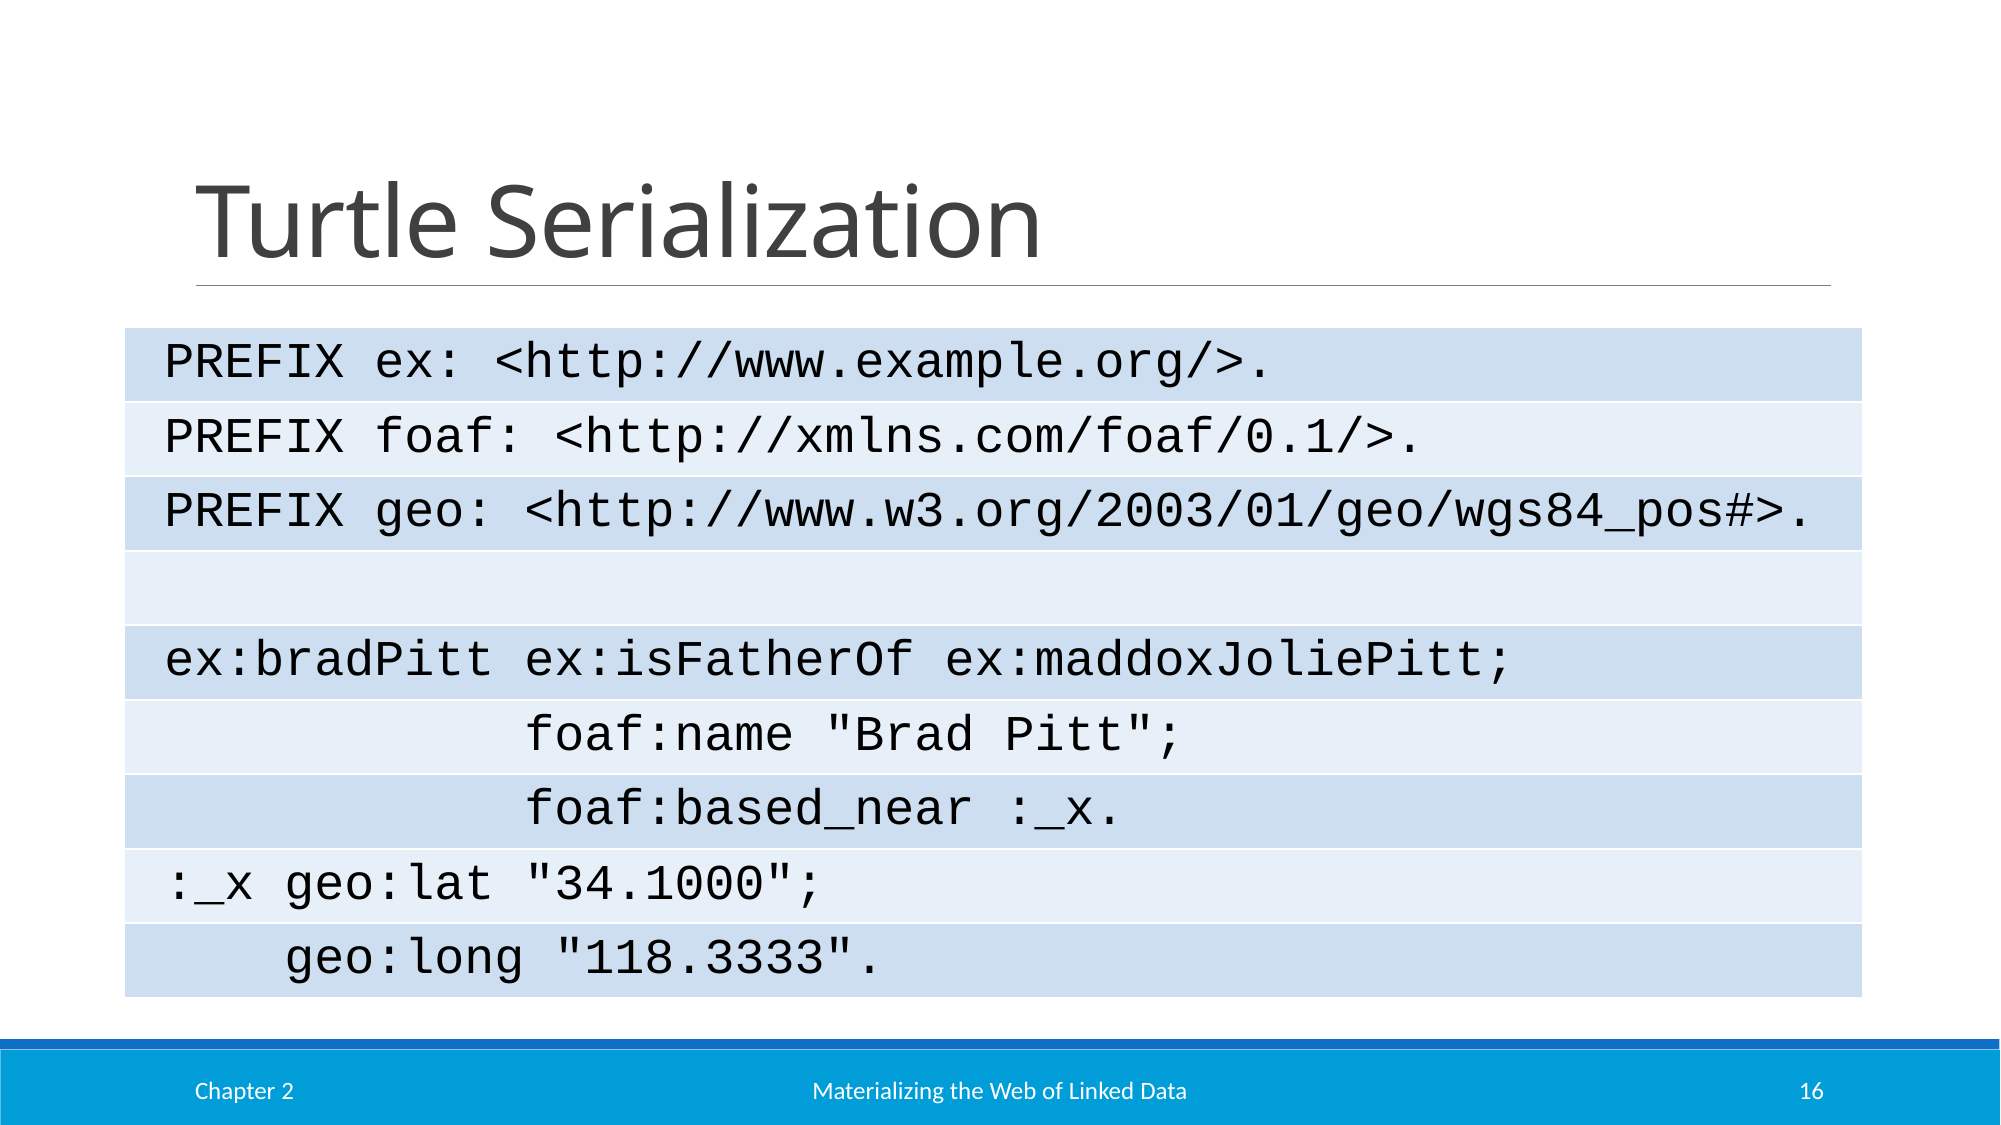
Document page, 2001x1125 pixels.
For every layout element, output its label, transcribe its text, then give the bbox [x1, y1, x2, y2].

table_cell foaf:based_near :_x. [125, 775, 1862, 848]
slide_number Chapter 2 [180, 1059, 586, 1120]
footer Materializing the Web of Linked Data [604, 1059, 1396, 1120]
table_cell [125, 552, 1862, 624]
table_cell foaf:name "Brad Pitt"; [125, 701, 1862, 773]
table_header PREFIX ex: <http://www.example.org/>. [125, 328, 1862, 401]
table_cell PREFIX foaf: <http://xmlns.com/foaf/0.1/>. [125, 403, 1862, 475]
table_cell ex:bradPitt ex:isFatherOf ex:maddoxJoliePitt; [125, 626, 1862, 699]
slide_number 16 [1624, 1059, 1840, 1120]
table_cell geo:long "118.3333". [125, 924, 1862, 997]
table_cell PREFIX geo: <http://www.w3.org/2003/01/geo/wgs84_pos#>. [125, 477, 1862, 550]
table_cell :_x geo:lat "34.1000"; [125, 850, 1862, 922]
title Turtle Serialization [180, 47, 1830, 285]
